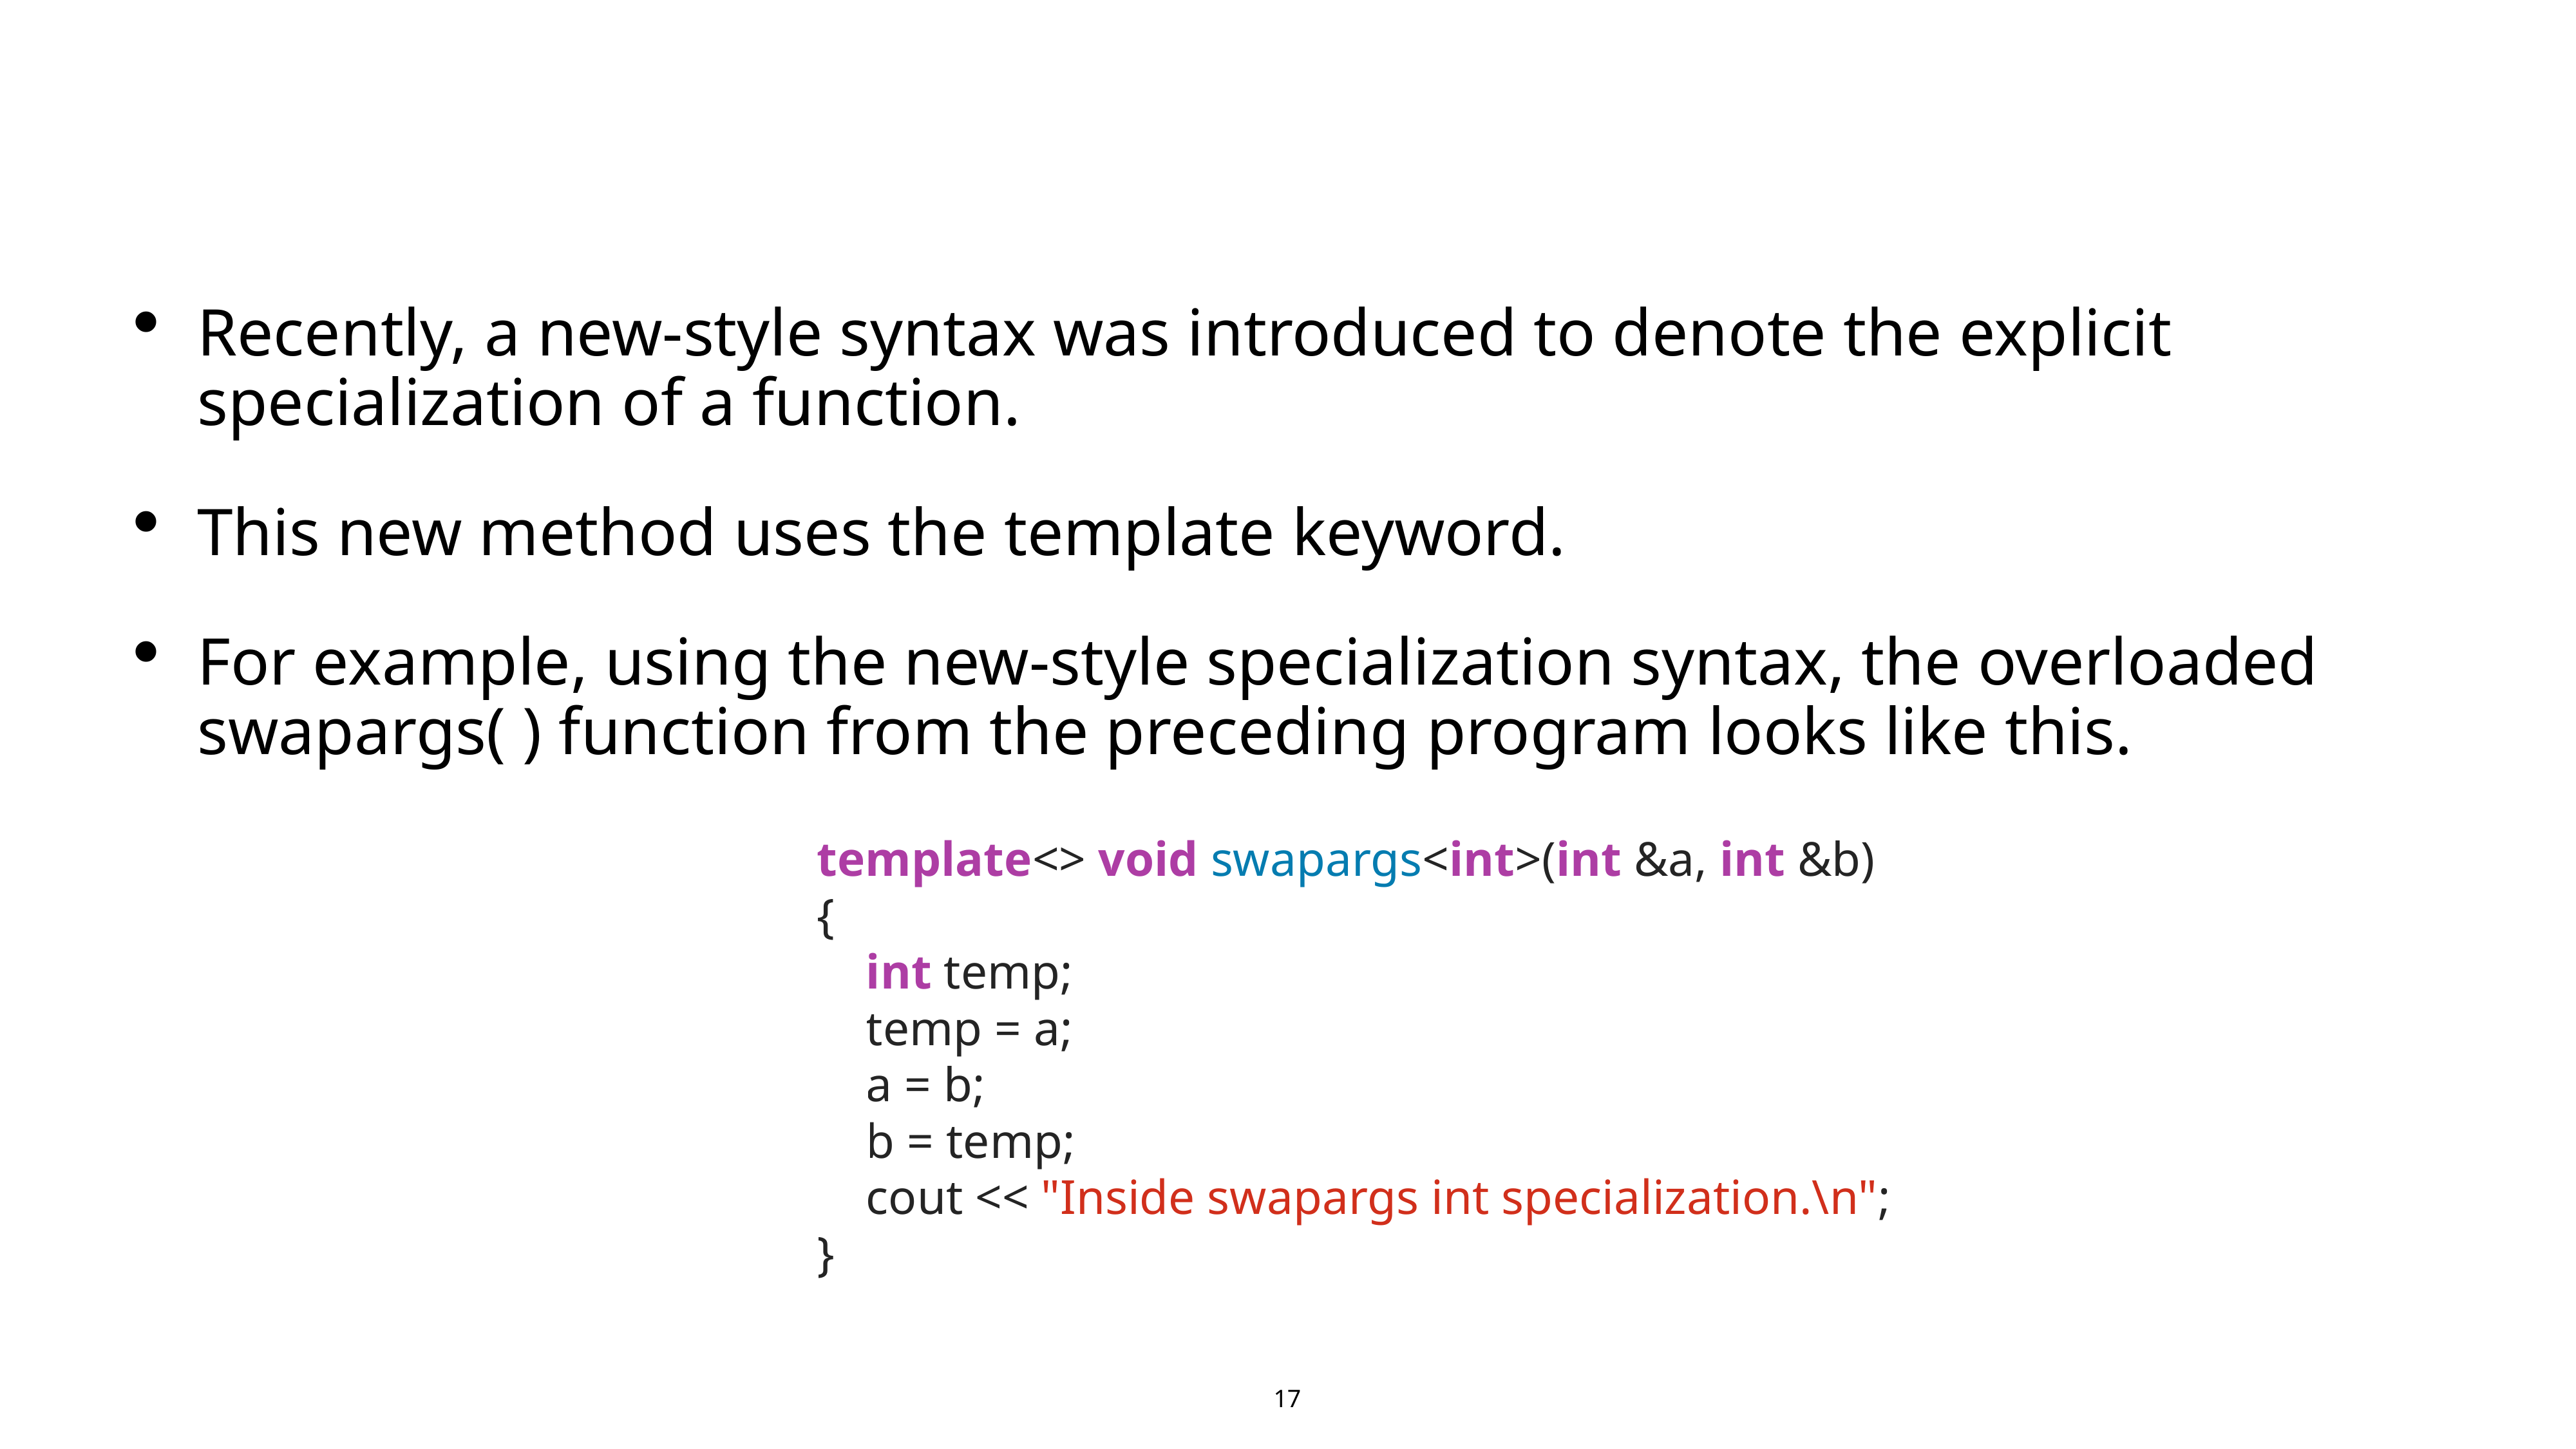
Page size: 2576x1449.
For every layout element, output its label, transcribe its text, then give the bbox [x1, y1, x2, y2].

list Recently, a new-style syntax was introduced to denote the explicit specialization of a function. This new method uses the template keyword. For example, using the new-style specialization syntax, the overloaded swapargs( ) function from the preceding program looks like this. [127, 294, 2449, 1321]
slide_number 17 [1267, 1381, 1307, 1422]
text_box template<> void swapargs<int>(int &a, int &b) { int temp; temp = a; a = b; b = temp; cout << "Inside swapargs int specialization.\n"; } [811, 824, 1897, 1286]
